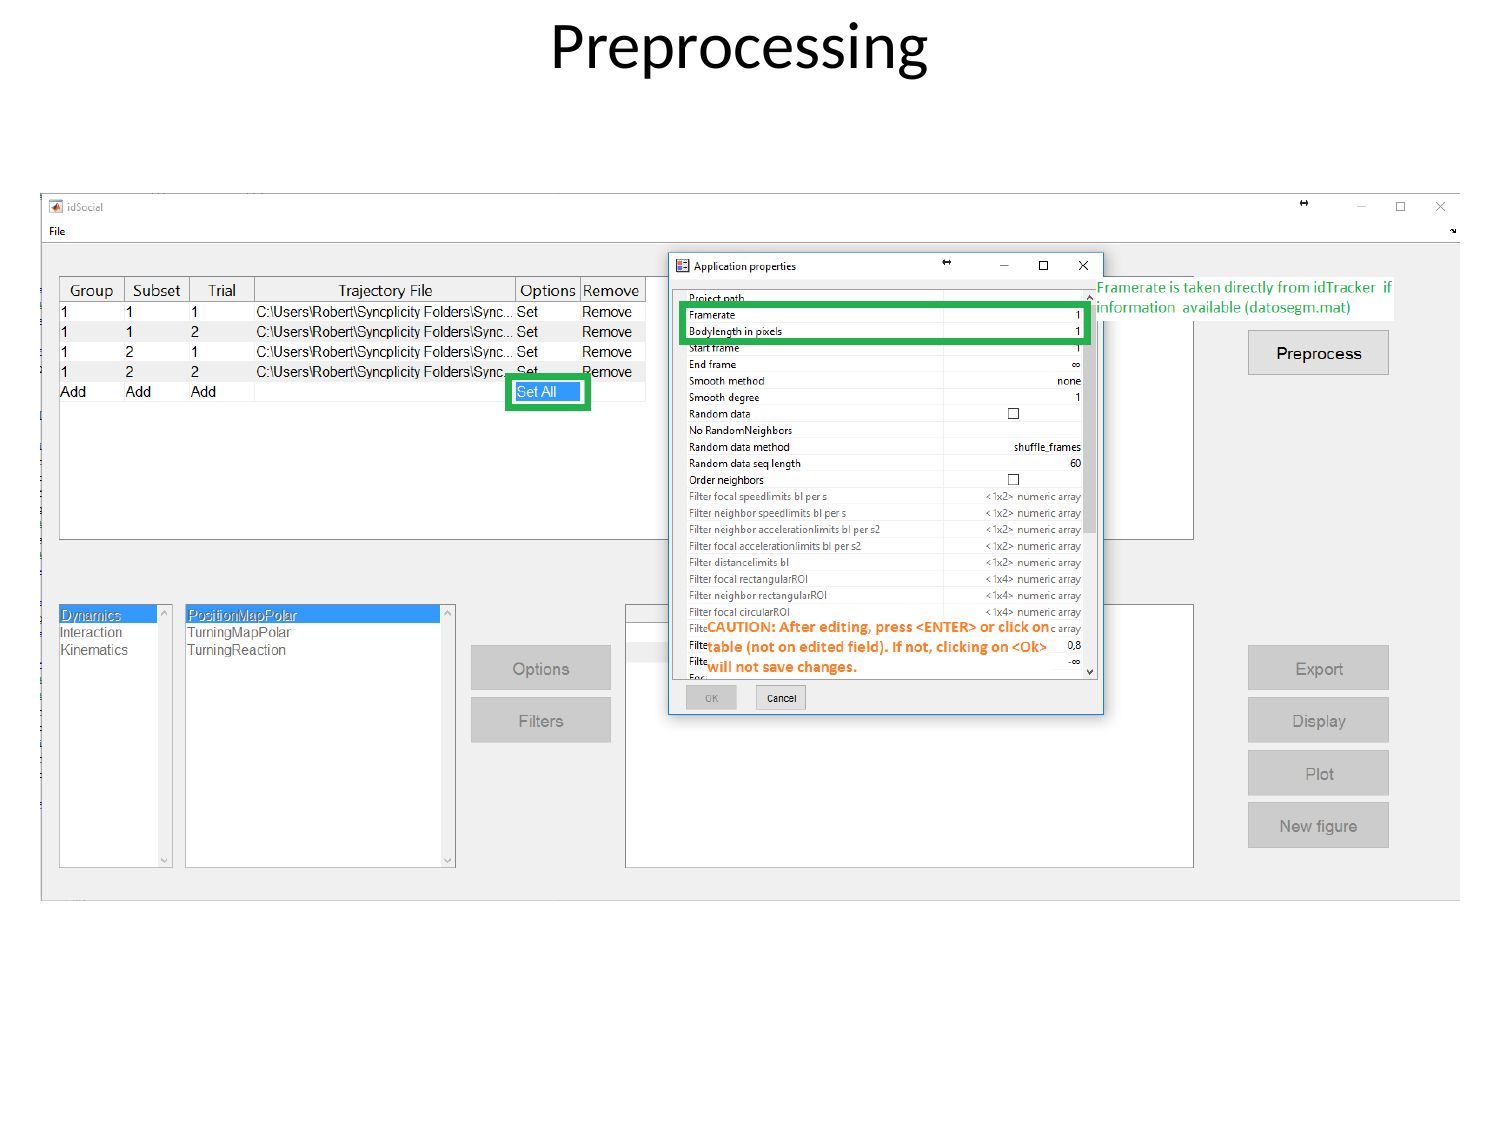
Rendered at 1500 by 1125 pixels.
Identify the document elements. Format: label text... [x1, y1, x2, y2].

title Preprocessing [64, 0, 1415, 136]
picture [40, 192, 1460, 902]
